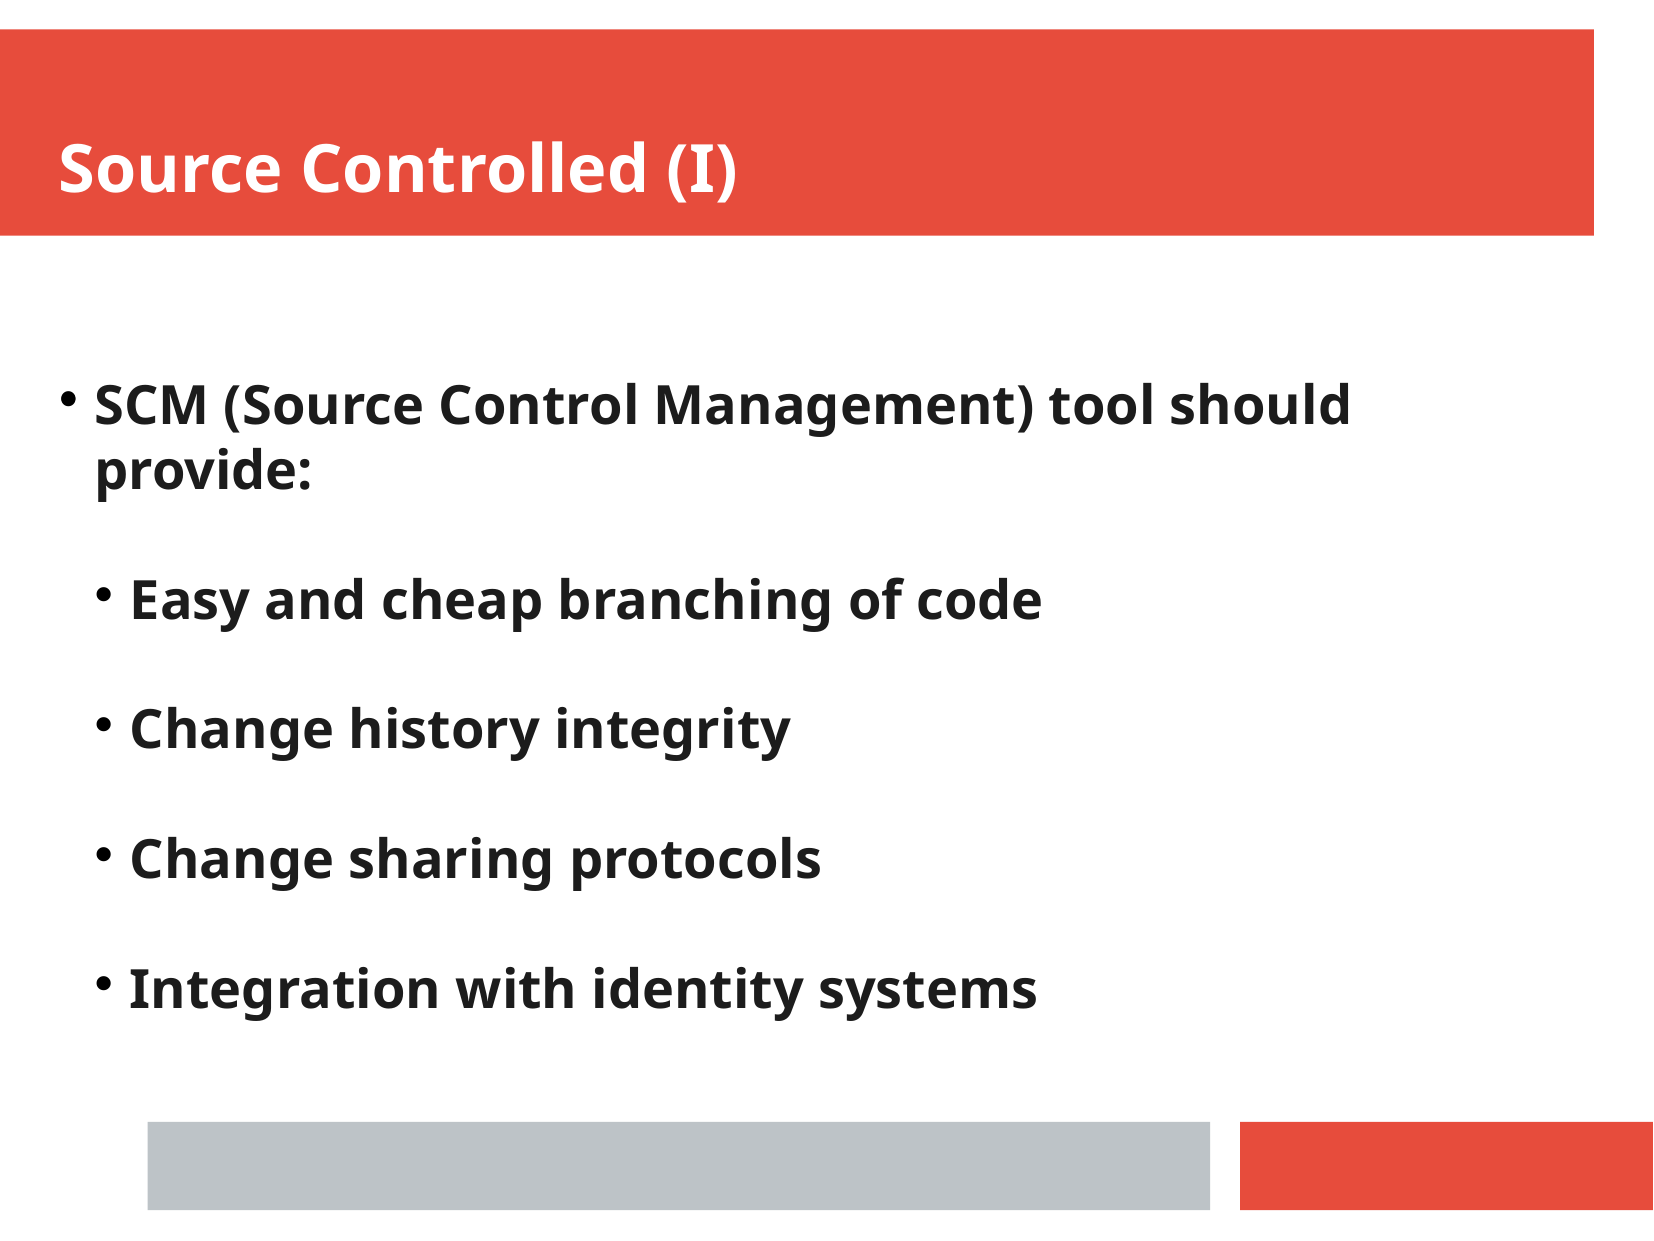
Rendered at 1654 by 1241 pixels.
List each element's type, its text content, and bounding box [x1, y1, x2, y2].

text_box SCM (Source Control Management) tool should provide: Easy and cheap branching of code Change history integrity Change sharing protocols Integration with identity systems [58, 325, 1565, 1093]
text_box Source Controlled (I) [58, 58, 1594, 207]
